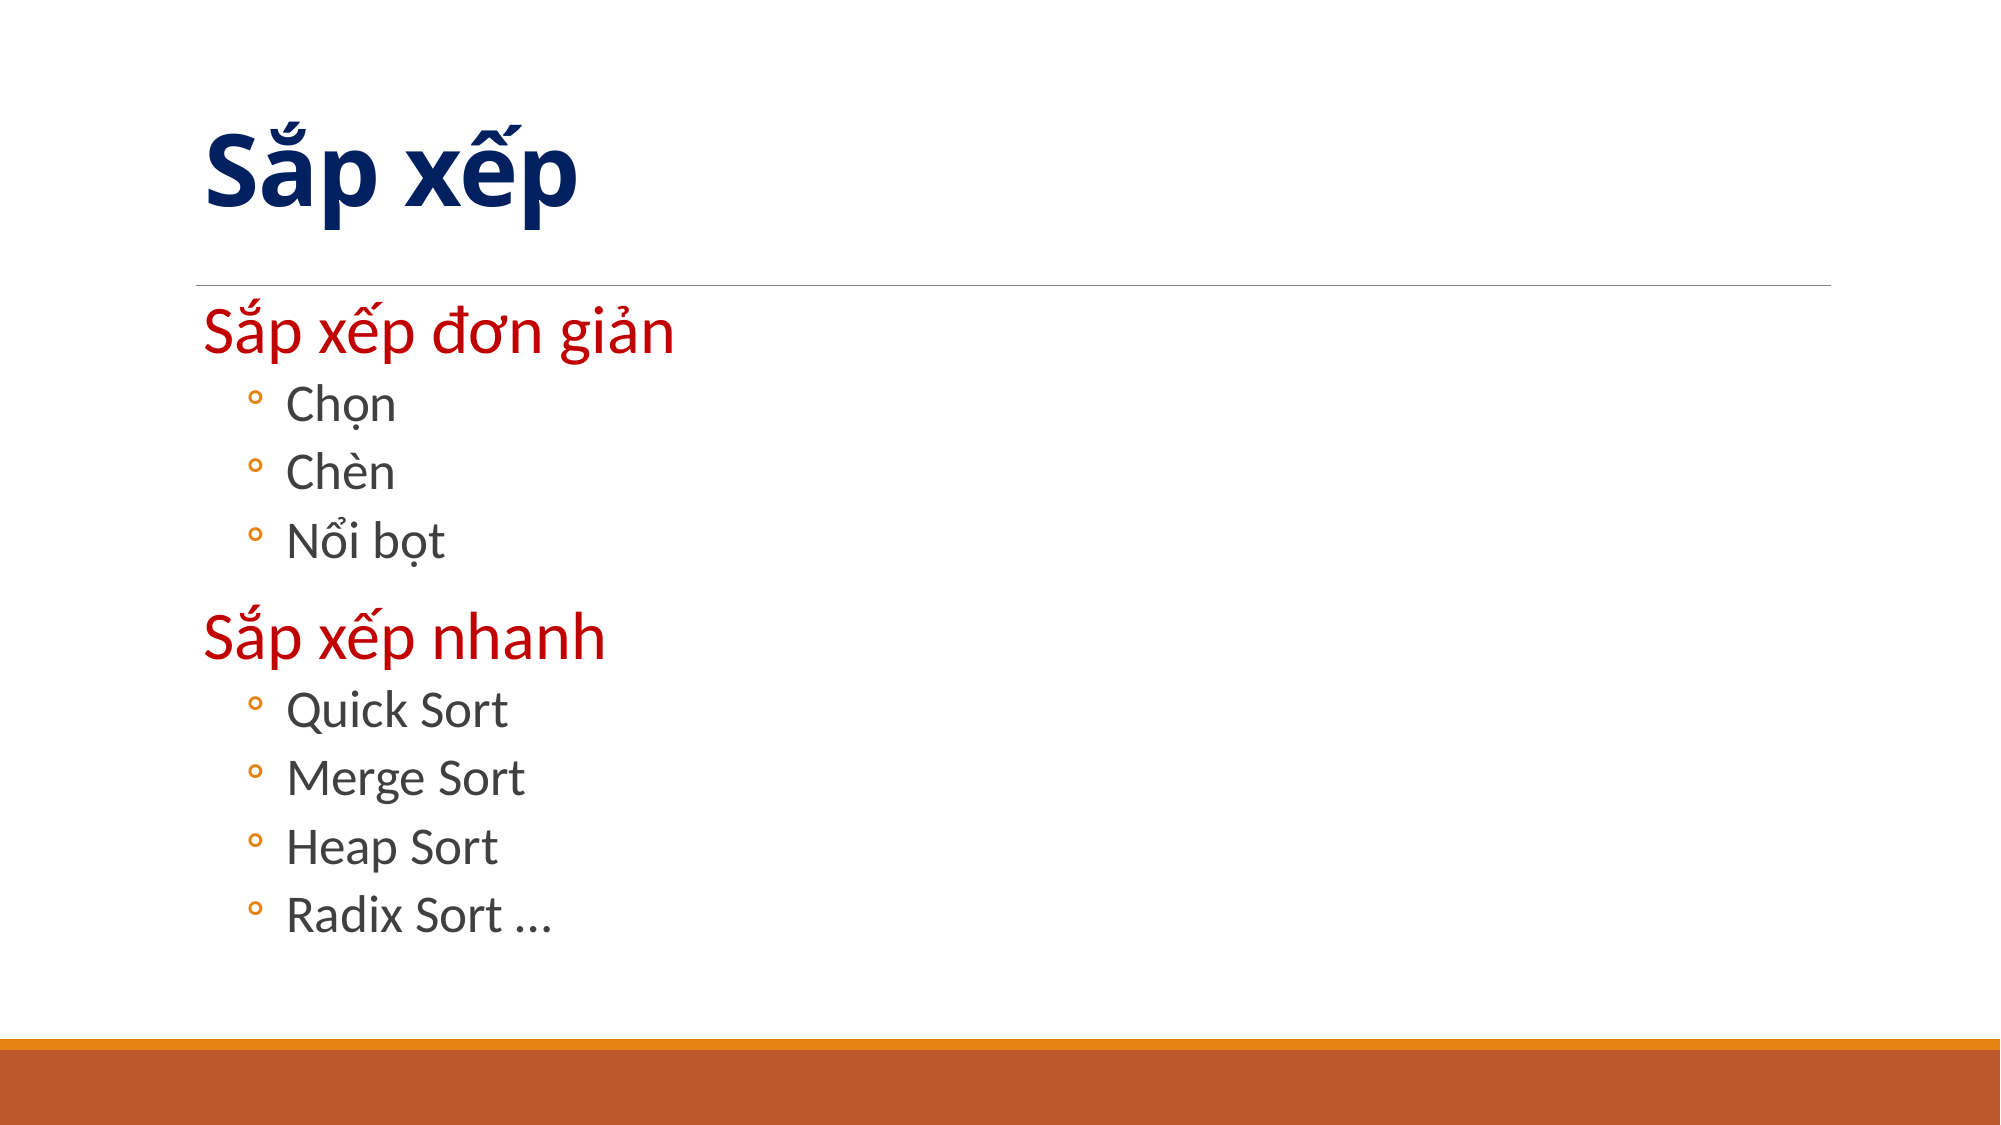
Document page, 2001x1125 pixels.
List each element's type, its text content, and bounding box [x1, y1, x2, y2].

list Sắp xếp đơn giản Chọn Chèn Nổi bọt Sắp xếp nhanh Quick Sort Merge Sort Heap Sort Radix Sort … [189, 287, 1840, 955]
title Sắp xếp [189, 99, 1840, 235]
